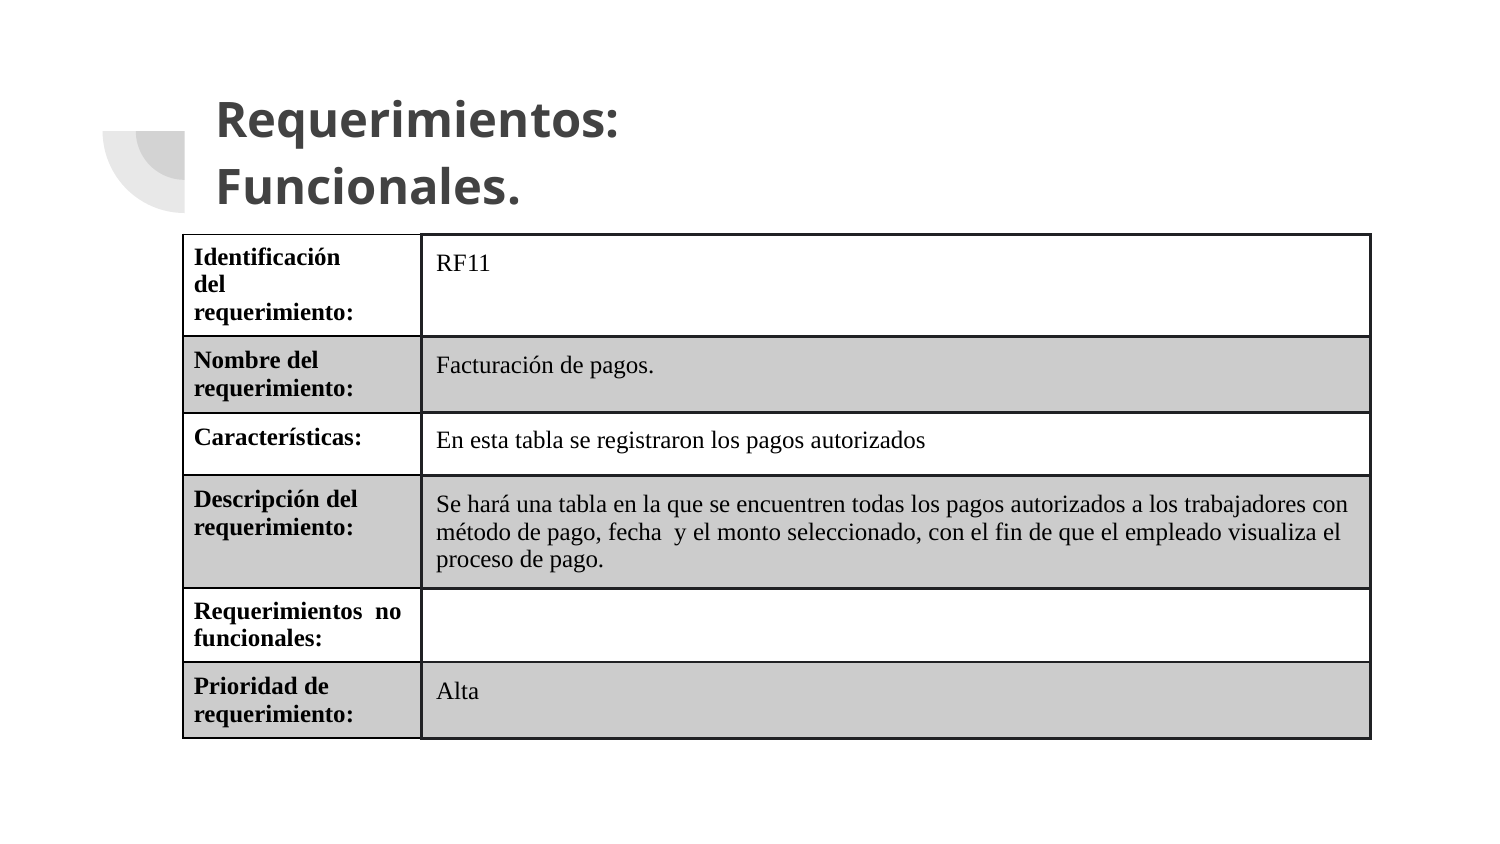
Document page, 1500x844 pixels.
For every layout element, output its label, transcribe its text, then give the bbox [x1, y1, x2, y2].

table_cell [423, 590, 1369, 661]
table_cell Prioridad de requerimiento: [184, 663, 420, 737]
table_header RF11 [423, 236, 1369, 335]
table_cell Características: [184, 414, 420, 474]
table_cell Alta [423, 663, 1369, 737]
table_cell En esta tabla se registraron los pagos autorizados [423, 414, 1369, 474]
title Requerimientos: Funcionales. [200, 70, 1354, 234]
table_cell Nombre del requerimiento: [184, 337, 420, 412]
table_cell Se hará una tabla en la que se encuentren todas los pagos autorizados a los trabajadores con método de pago, fecha y el monto seleccionado, con el fin de que el empleado visualiza el proceso de pago. [423, 477, 1369, 587]
table_cell Facturación de pagos. [423, 338, 1369, 411]
table_header Identificación del requerimiento: [184, 235, 420, 335]
table_cell Descripción del requerimiento: [184, 476, 420, 587]
table_cell Requerimientos no funcionales: [184, 589, 420, 661]
